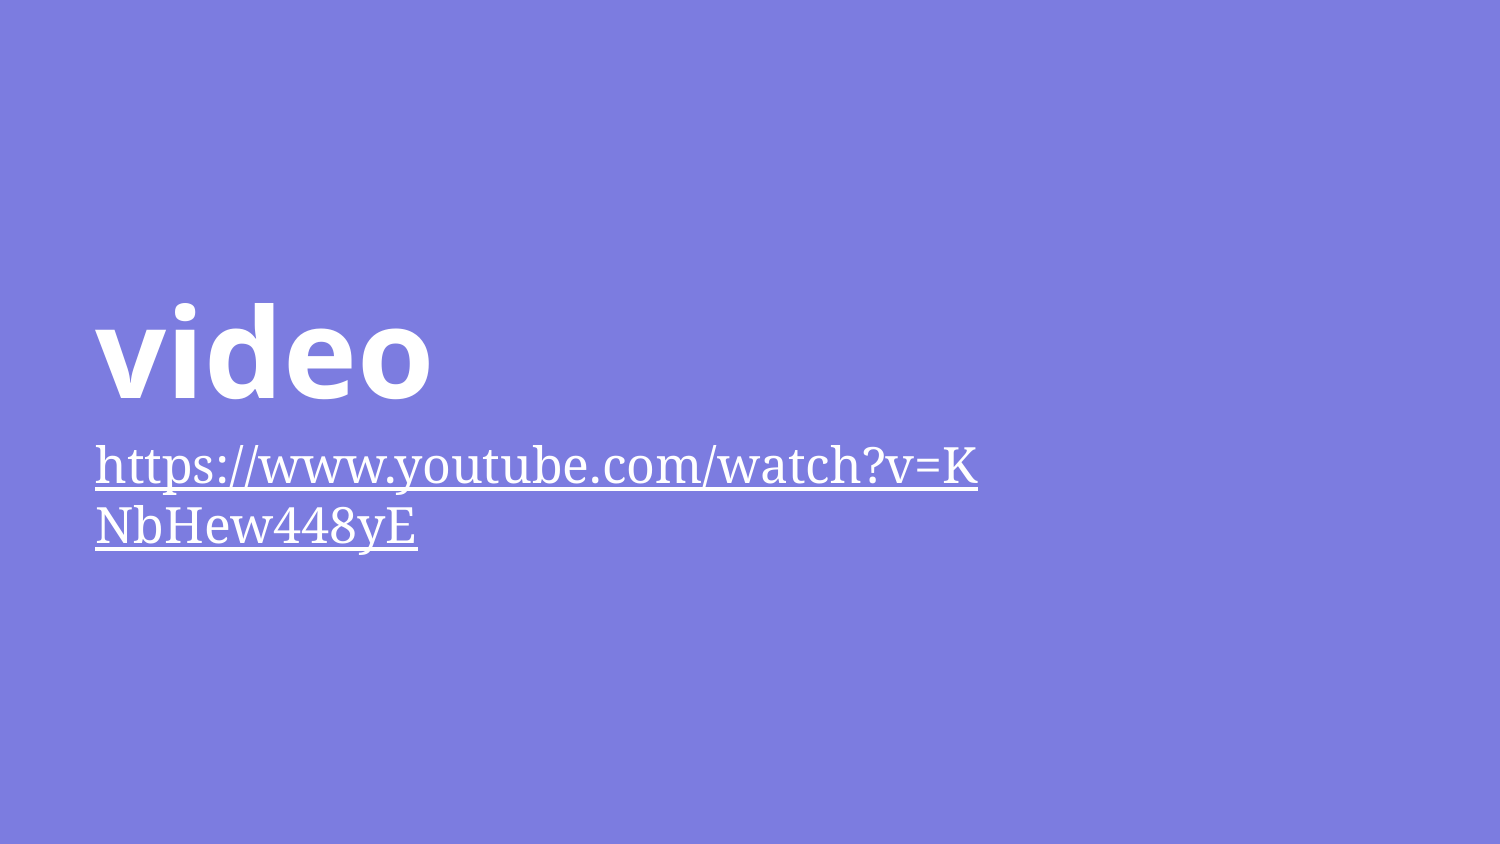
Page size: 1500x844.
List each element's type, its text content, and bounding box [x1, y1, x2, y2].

title video https://www.youtube.com/watch?v=KNbHew448yE [80, 86, 1003, 758]
